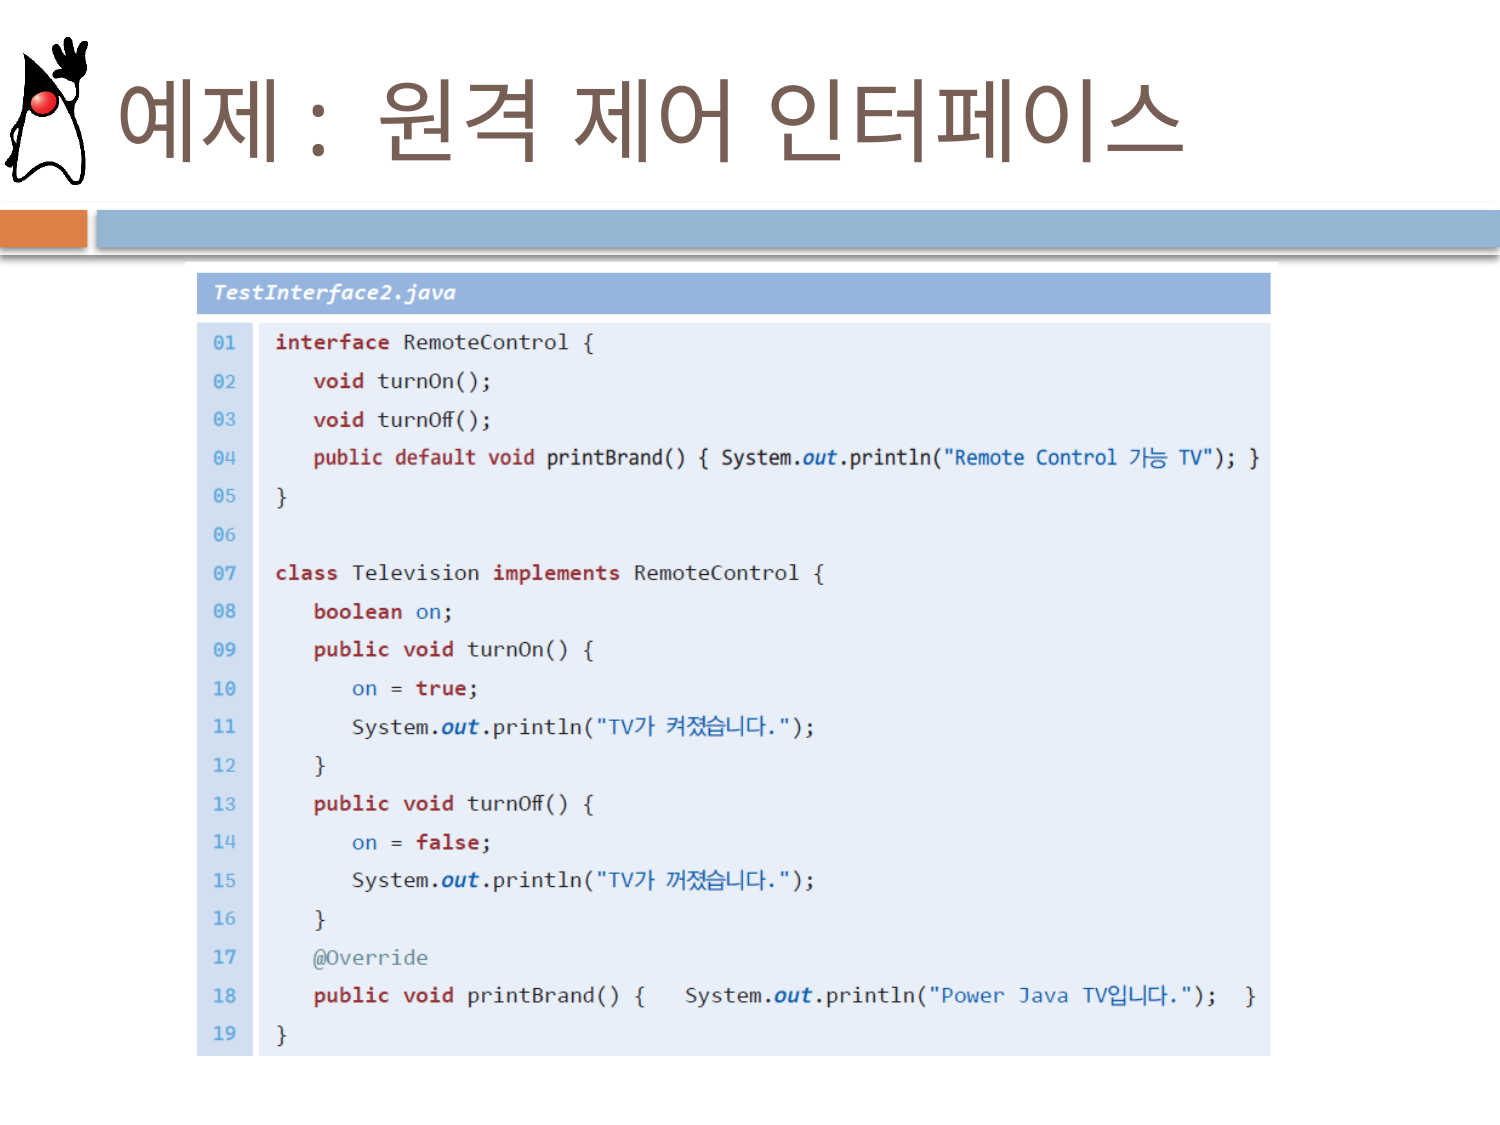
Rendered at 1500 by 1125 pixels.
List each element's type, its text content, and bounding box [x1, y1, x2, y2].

picture [5, 37, 88, 185]
title 예제: 원격 제어 인터페이스 [100, 37, 1438, 200]
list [184, 262, 1278, 1056]
